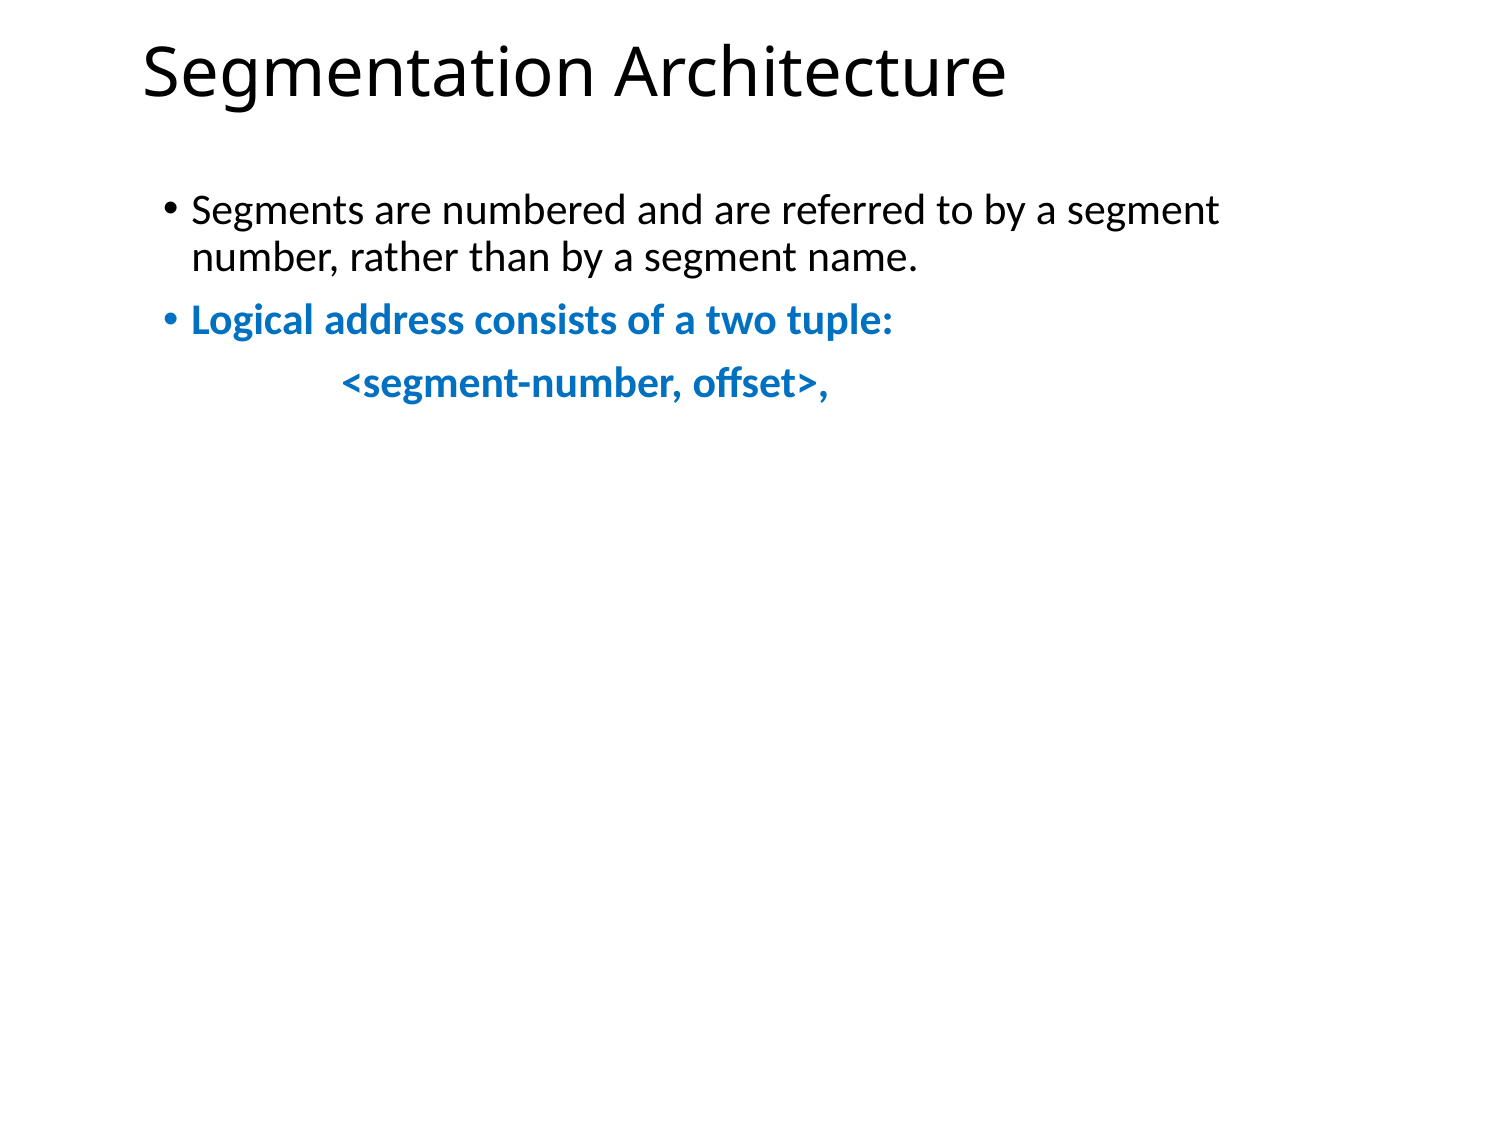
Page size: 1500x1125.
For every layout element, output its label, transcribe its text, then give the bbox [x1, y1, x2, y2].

title Segmentation Architecture [127, 27, 1425, 122]
list Segments are numbered and are referred to by a segment number, rather than by a segment name. Logical address consists of a two tuple: <segment-number, offset>, [148, 179, 1337, 1009]
